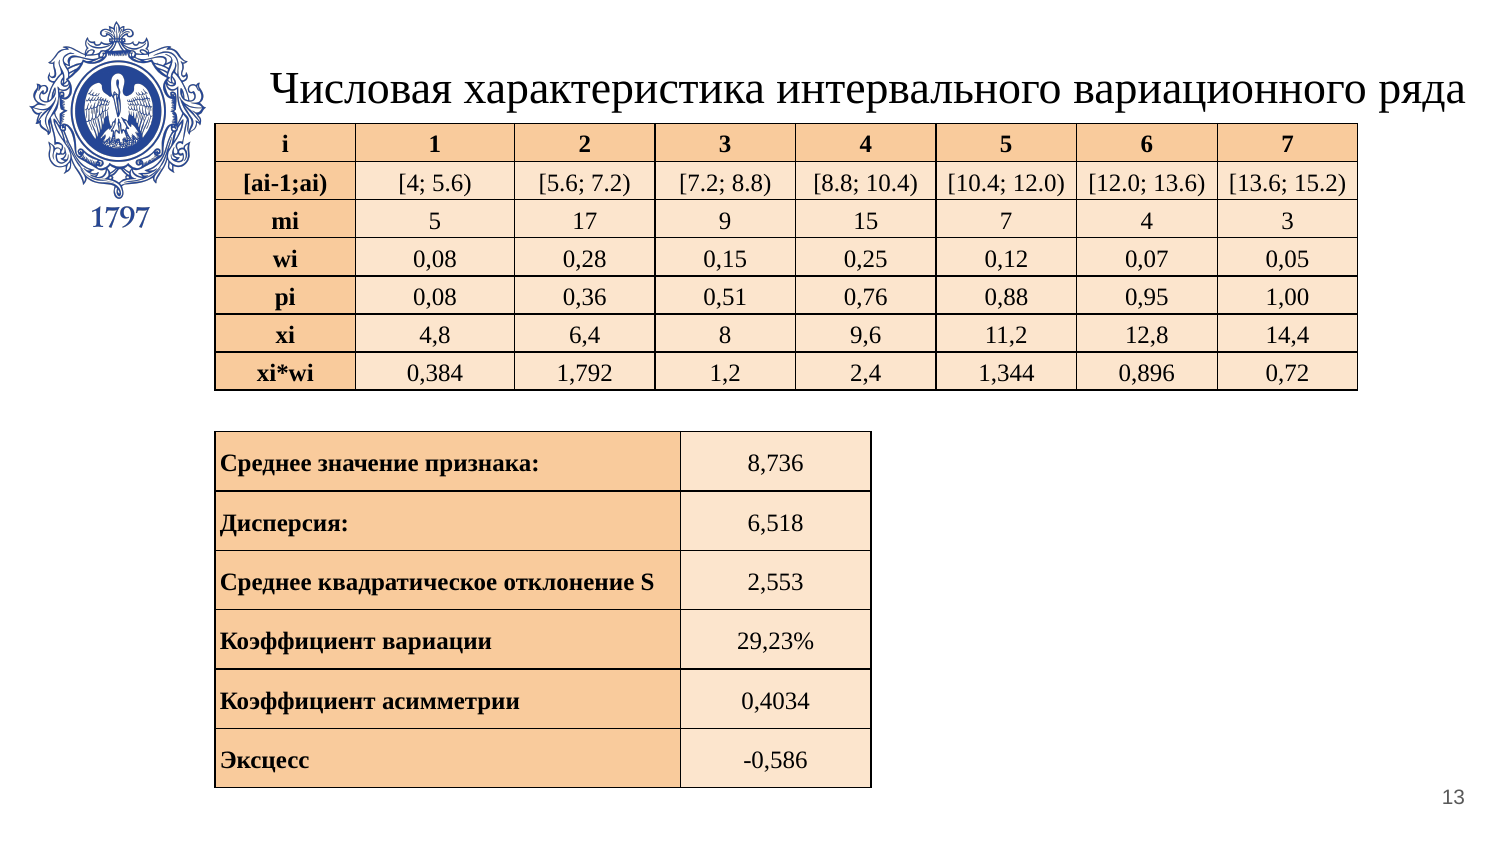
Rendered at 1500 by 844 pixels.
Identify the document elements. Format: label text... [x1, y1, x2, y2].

table_cell pi [216, 277, 355, 313]
table_cell 0,95 [1077, 277, 1217, 313]
table_cell [10.4; 12.0) [937, 162, 1076, 199]
table_cell 29,23% [681, 610, 870, 668]
table_cell Среднее квадратическое отклонение S [216, 551, 680, 609]
table_cell 3 [1218, 200, 1357, 237]
table_cell [4; 5.6) [356, 162, 514, 199]
table_cell 1,2 [656, 353, 795, 389]
table_header 5 [937, 124, 1076, 161]
table_cell 0,08 [356, 277, 514, 313]
table_cell 5 [356, 200, 514, 237]
table_cell xi*wi [216, 353, 355, 389]
table_cell 1,344 [937, 353, 1076, 389]
table_cell 9,6 [796, 315, 935, 351]
table_cell 8 [656, 315, 795, 351]
table_header 2 [515, 124, 654, 161]
table_cell 7 [937, 200, 1076, 237]
table_cell 1,792 [515, 353, 654, 389]
table_cell 0,36 [515, 277, 654, 313]
table_cell 0,08 [356, 238, 514, 275]
table_cell 0,896 [1077, 353, 1217, 389]
table_cell 6,518 [681, 492, 870, 550]
table_cell 11,2 [937, 315, 1076, 351]
table_cell 0,15 [656, 238, 795, 275]
table_cell 0,07 [1077, 238, 1217, 275]
table_cell [ai-1;ai) [216, 162, 355, 199]
table_cell 0,28 [515, 238, 654, 275]
table_cell 0,76 [796, 277, 935, 313]
table_cell 14,4 [1218, 315, 1357, 351]
table_cell [7.2; 8.8) [656, 162, 795, 199]
table_cell Коэффициент асимметрии [216, 670, 680, 728]
table_cell 2,553 [681, 551, 870, 609]
table_cell 4,8 [356, 315, 514, 351]
table_cell 1,00 [1218, 277, 1357, 313]
table_cell Дисперсия: [216, 492, 680, 550]
table_cell Эксцесс [216, 729, 680, 787]
table_cell xi [216, 315, 355, 351]
table_cell [5.6; 7.2) [515, 162, 654, 199]
table_cell [8.8; 10.4) [796, 162, 935, 199]
table_cell 0,88 [937, 277, 1076, 313]
table_cell 0,72 [1218, 353, 1357, 389]
slide_number ‹#› [1389, 764, 1480, 830]
table_cell 0,384 [356, 353, 514, 389]
table_cell [13.6; 15.2) [1218, 162, 1357, 199]
table_cell 0,05 [1218, 238, 1357, 275]
table_cell 17 [515, 200, 654, 237]
table_cell -0,586 [681, 729, 870, 787]
table_header 6 [1077, 124, 1217, 161]
table_cell 2,4 [796, 353, 935, 389]
table_cell mi [216, 200, 355, 237]
table_cell 12,8 [1077, 315, 1217, 351]
title Числовая характеристика интервального вариационного ряда [236, 37, 1500, 132]
table_header 4 [796, 124, 935, 161]
table_header 3 [656, 124, 795, 161]
table_header 7 [1218, 124, 1357, 161]
table_header 8,736 [681, 432, 870, 490]
table_cell 6,4 [515, 315, 654, 351]
table_header 1 [356, 124, 514, 161]
table_cell 0,12 [937, 238, 1076, 275]
table_cell 4 [1077, 200, 1217, 237]
table_cell 0,51 [656, 277, 795, 313]
table_cell Коэффициент вариации [216, 610, 680, 668]
table_cell 9 [656, 200, 795, 237]
picture [28, 21, 207, 228]
table_cell 0,4034 [681, 670, 870, 728]
table_cell 15 [796, 200, 935, 237]
table_header i [216, 124, 355, 161]
table_cell [12.0; 13.6) [1077, 162, 1217, 199]
table_cell 0,25 [796, 238, 935, 275]
table_cell wi [216, 238, 355, 275]
table_header Среднее значение признака: [216, 432, 680, 490]
